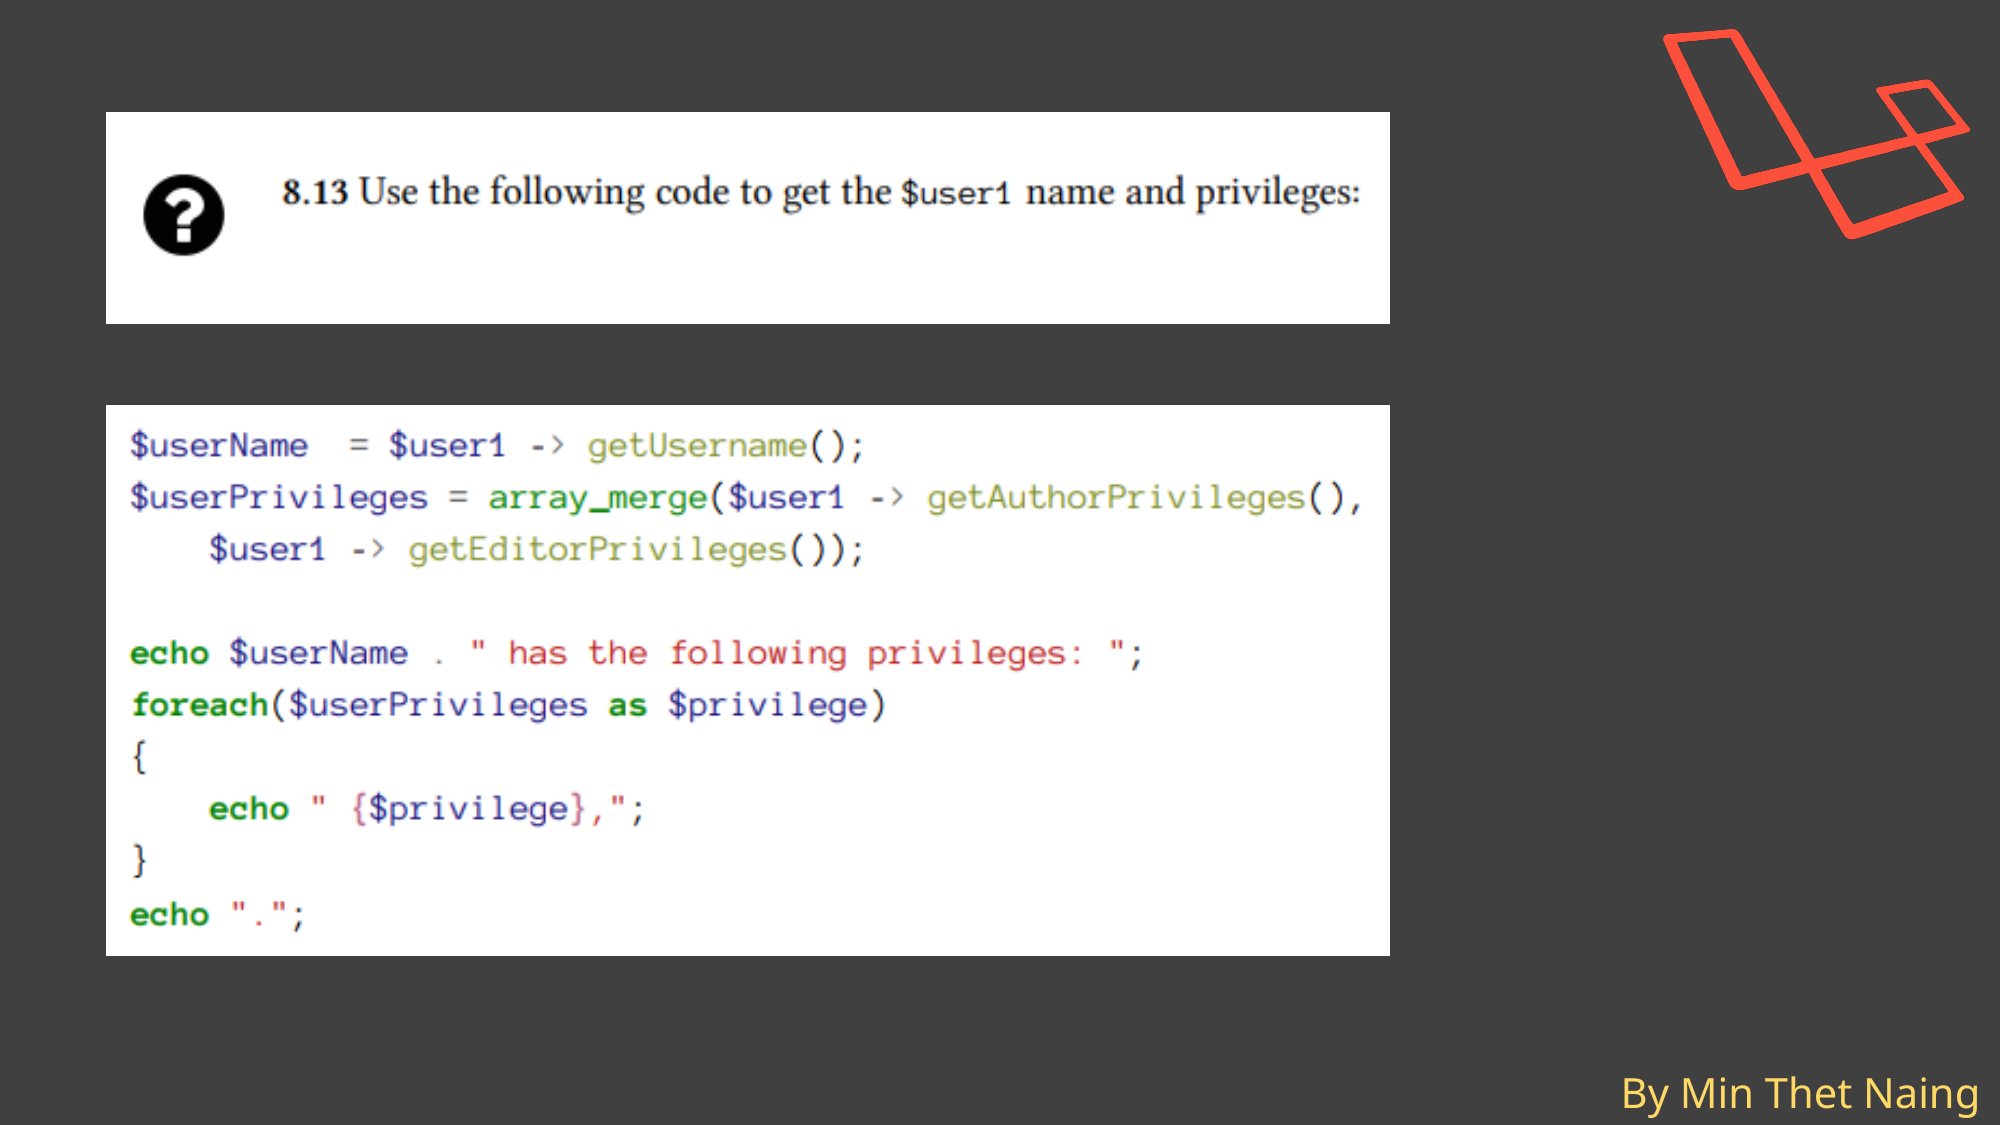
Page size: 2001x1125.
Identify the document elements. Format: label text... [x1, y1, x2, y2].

text_box By Min Thet Naing [1605, 1059, 1996, 1125]
picture [106, 112, 1390, 324]
picture [106, 405, 1390, 956]
picture [1663, 29, 1970, 241]
